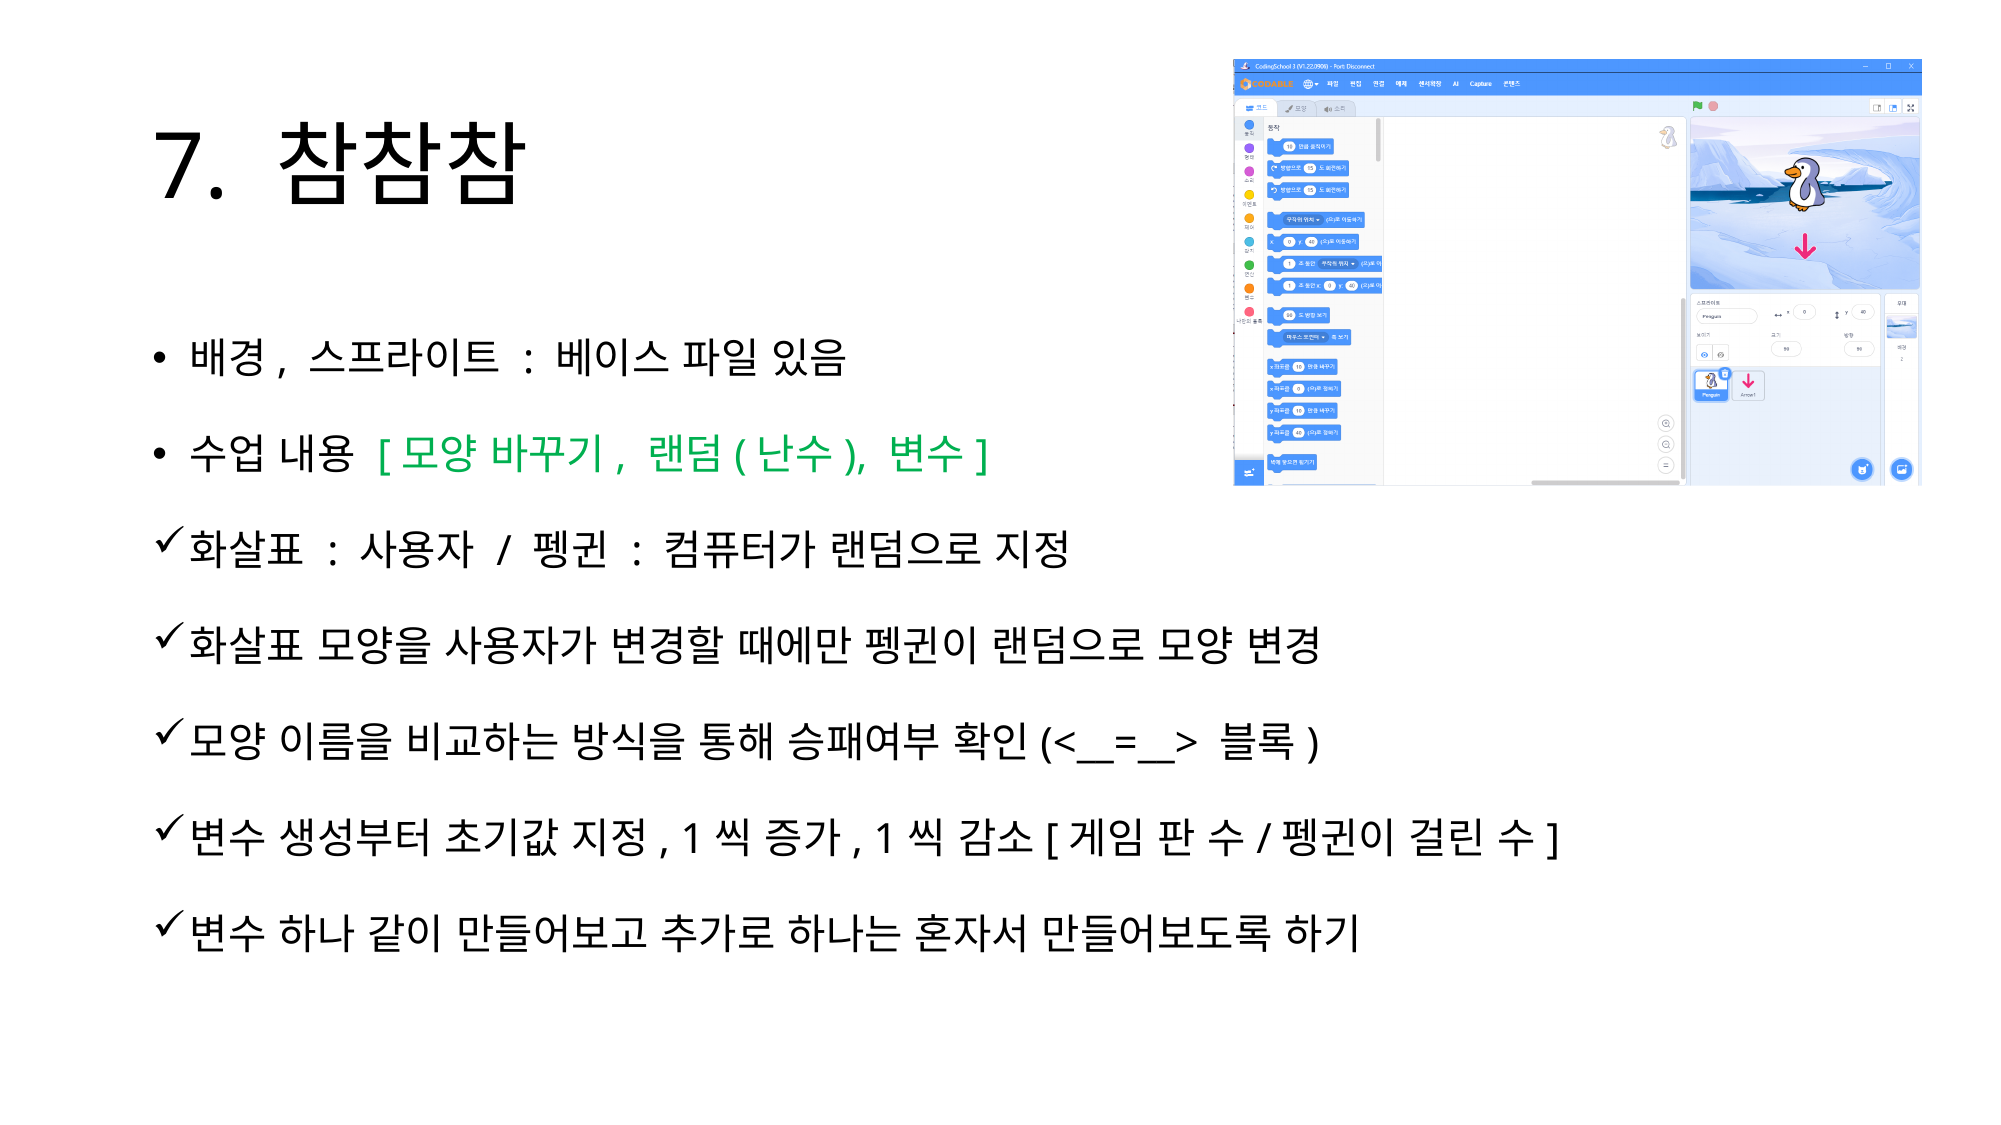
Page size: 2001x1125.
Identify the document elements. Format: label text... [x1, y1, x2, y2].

title 7. 참참참 [137, 59, 1233, 278]
list 배경, 스프라이트 : 베이스 파일 있음 수업 내용 [모양 바꾸기, 랜덤(난수), 변수] 화살표 : 사용자 / 펭귄 : 컴퓨터가 랜덤으로 지정 화살표 모양을 사용자가 변경할 때에만 펭귄이 랜덤으로 모양 변경 모양 이름을 비교하는 방식을 통해 승패여부 확인(<__=__> 블록) 변수 생성부터 초기값 지정, 1씩 증가, 1씩 감소[게임 판 수/펭귄이 걸린 수] 변수 하나 같이 만들어보고 추가로 하나는 혼자서 만들어보도록 하기 [137, 299, 1863, 1014]
picture [1233, 59, 1922, 486]
